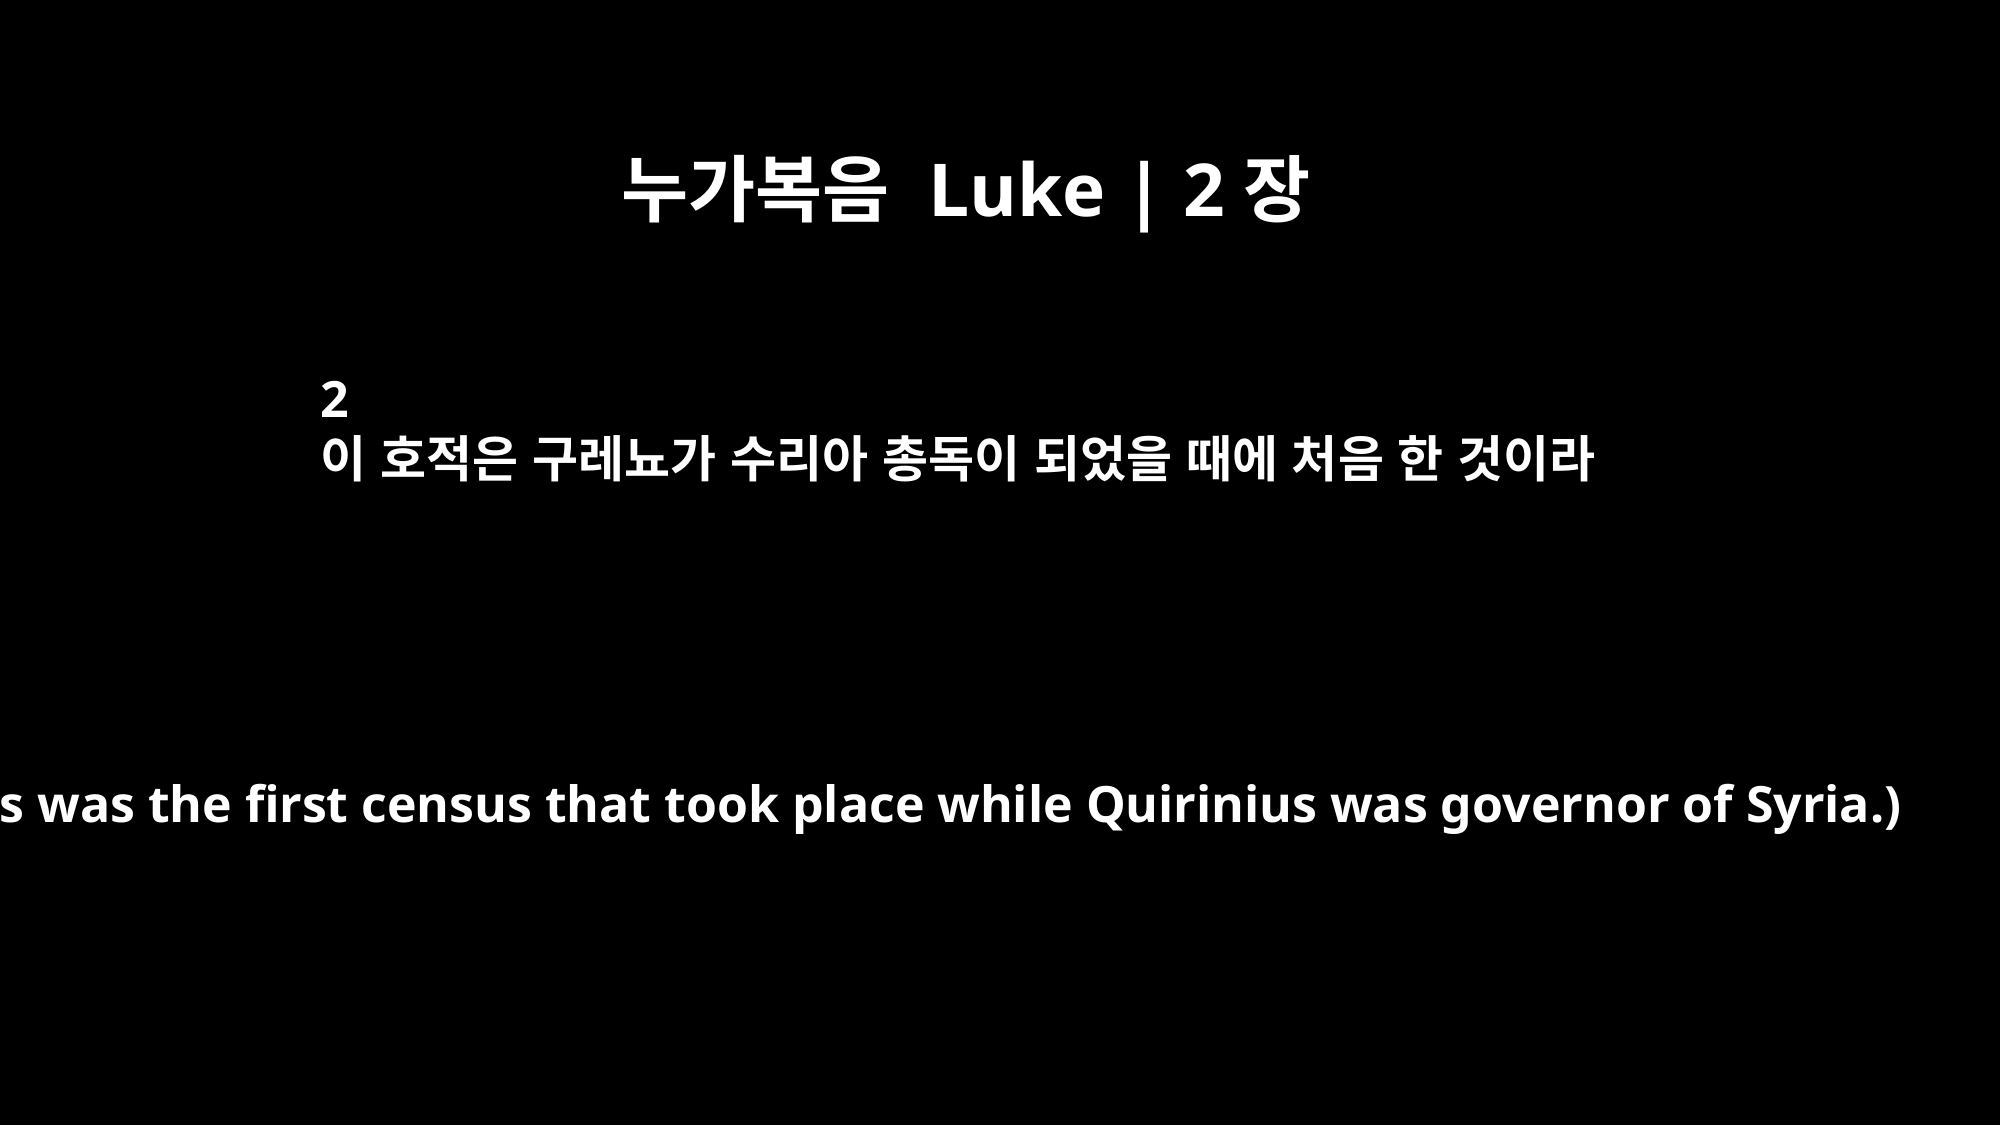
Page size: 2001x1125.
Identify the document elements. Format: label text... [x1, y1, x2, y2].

text_box 2 이 호적은 구레뇨가 수리아 총독이 되었을 때에 처음 한 것이라 [305, 359, 1612, 495]
text_box (This was the first census that took place while Quirinius was governor of Syria.) [0, 764, 1917, 840]
text_box 누가복음 Luke | 2장 [606, 136, 1326, 239]
